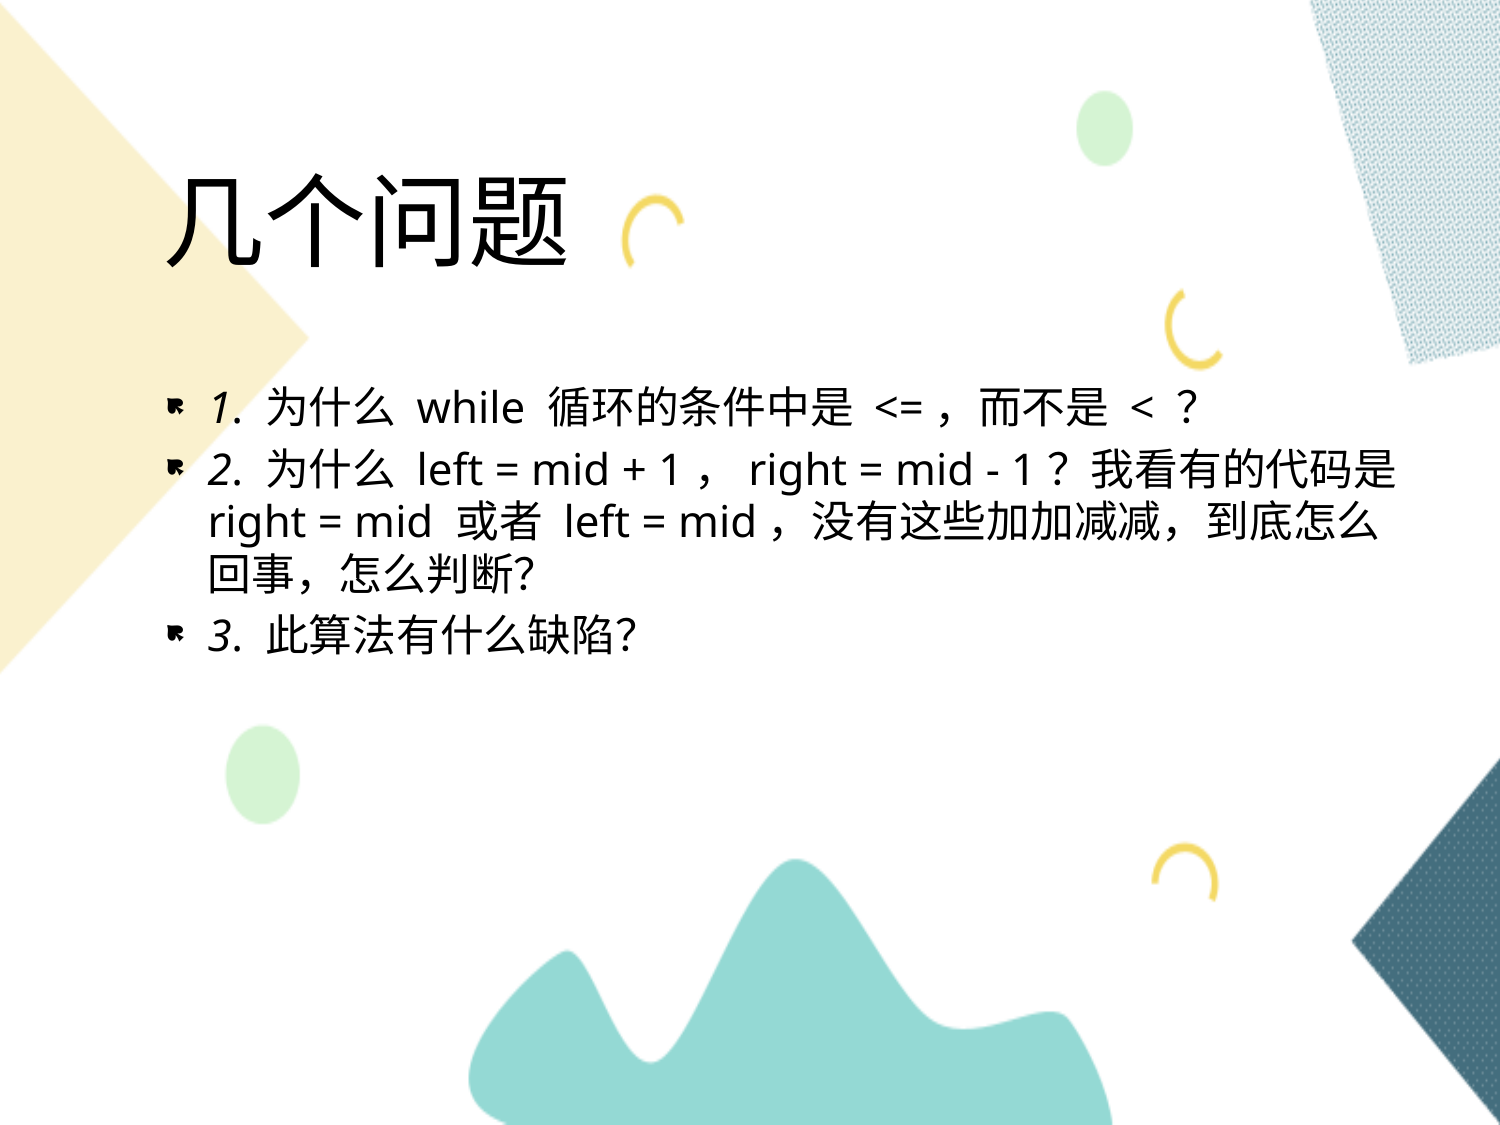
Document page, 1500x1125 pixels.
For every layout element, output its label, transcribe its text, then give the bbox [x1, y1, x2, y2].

picture [0, 0, 1500, 1125]
title 几个问题 [147, 137, 1386, 288]
list 1. 为什么 while 循环的条件中是 <=，而不是 < ？ 2. 为什么 left = mid + 1，right = mid - 1？我看有的代码是 right = mid 或者 left = mid，没有这些加加减减，到底怎么回事，怎么判断？ 3. 此算法有什么缺陷？ [147, 326, 1436, 714]
